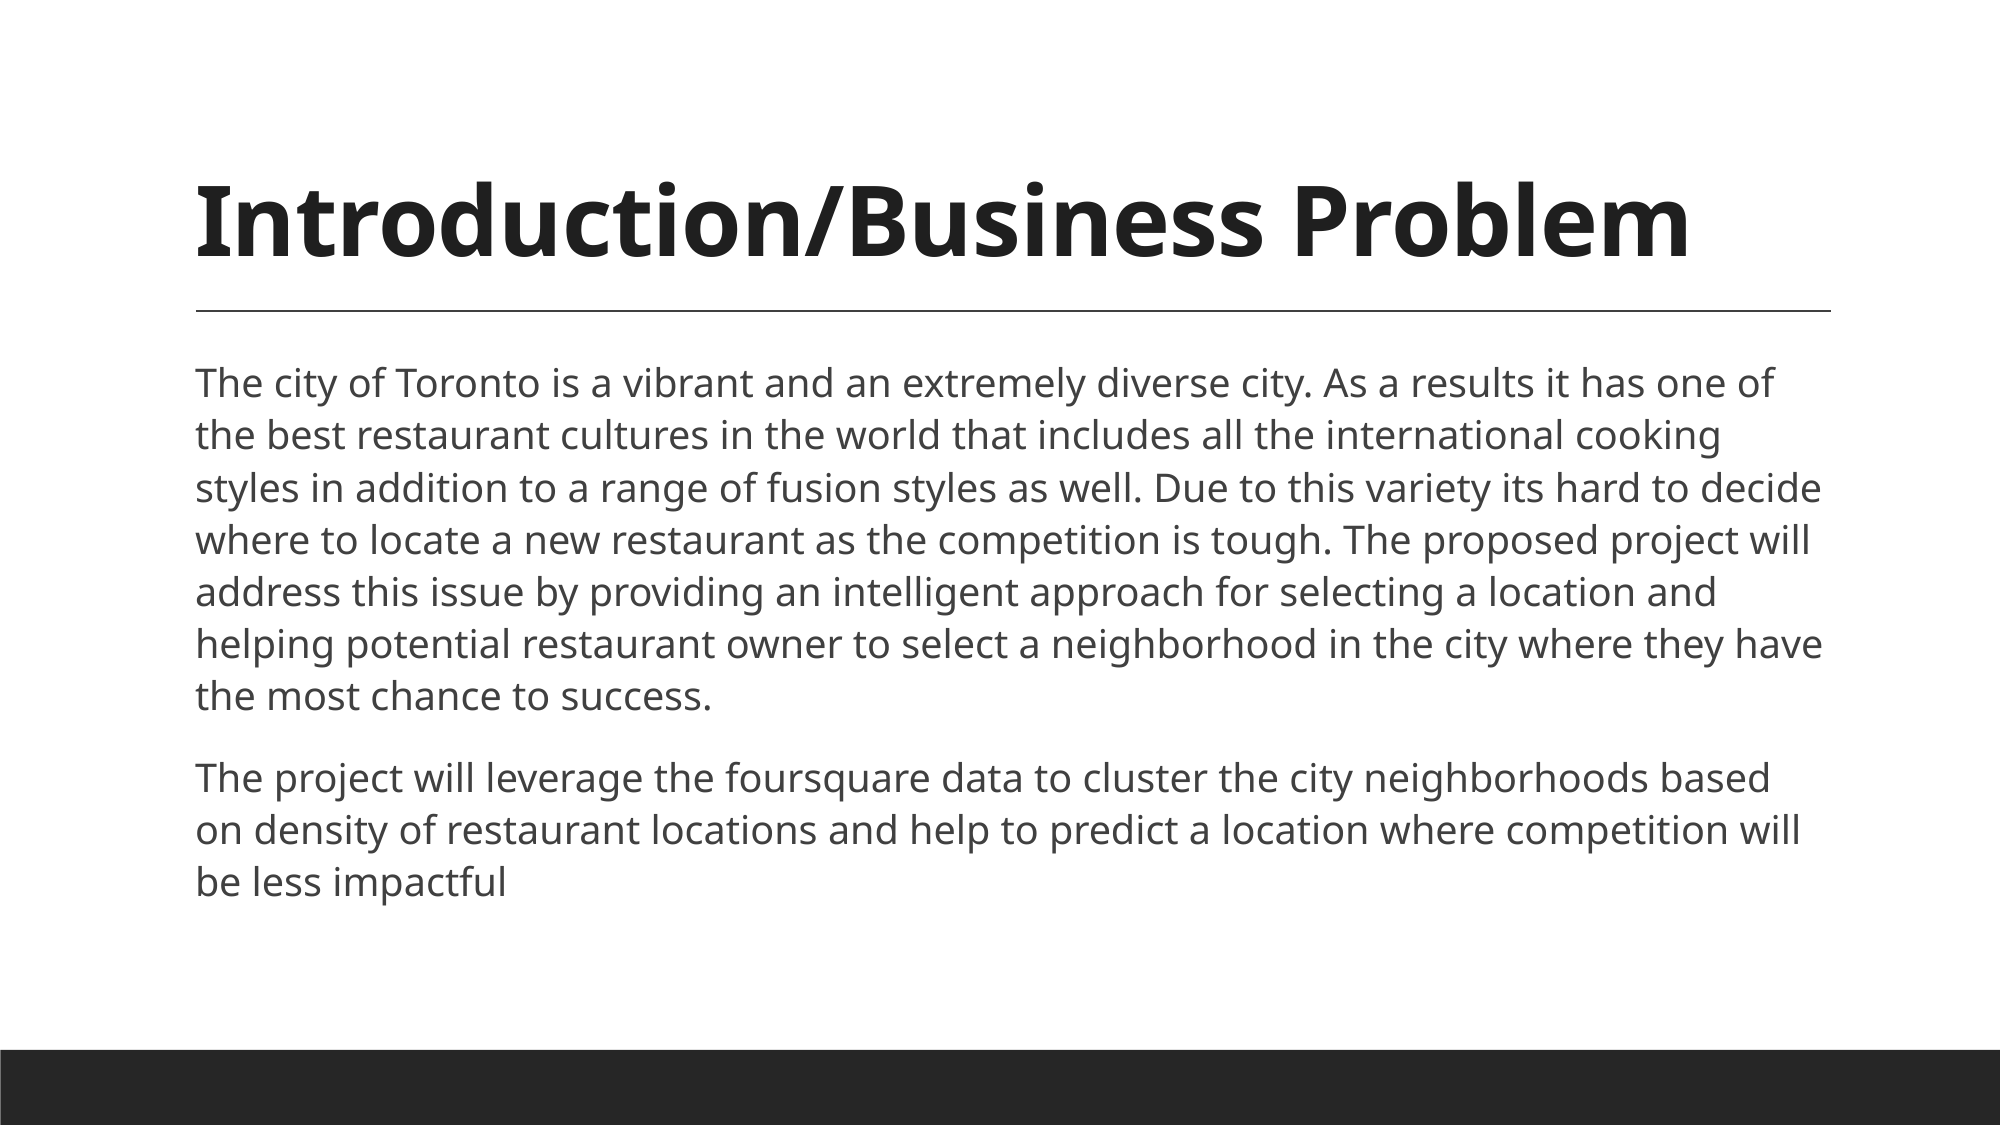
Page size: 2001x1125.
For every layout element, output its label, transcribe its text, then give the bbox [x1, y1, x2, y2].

title Introduction/Business Problem [180, 47, 1830, 285]
list The city of Toronto is a vibrant and an extremely diverse city. As a results it has one of the best restaurant cultures in the world that includes all the international cooking styles in addition to a range of fusion styles as well. Due to this variety its hard to decide where to locate a new restaurant as the competition is tough. The proposed project will address this issue by providing an intelligent approach for selecting a location and helping potential restaurant owner to select a neighborhood in the city where they have the most chance to success. The project will leverage the foursquare data to cluster the city neighborhoods based on density of restaurant locations and help to predict a location where competition will be less impactful [180, 345, 1830, 963]
